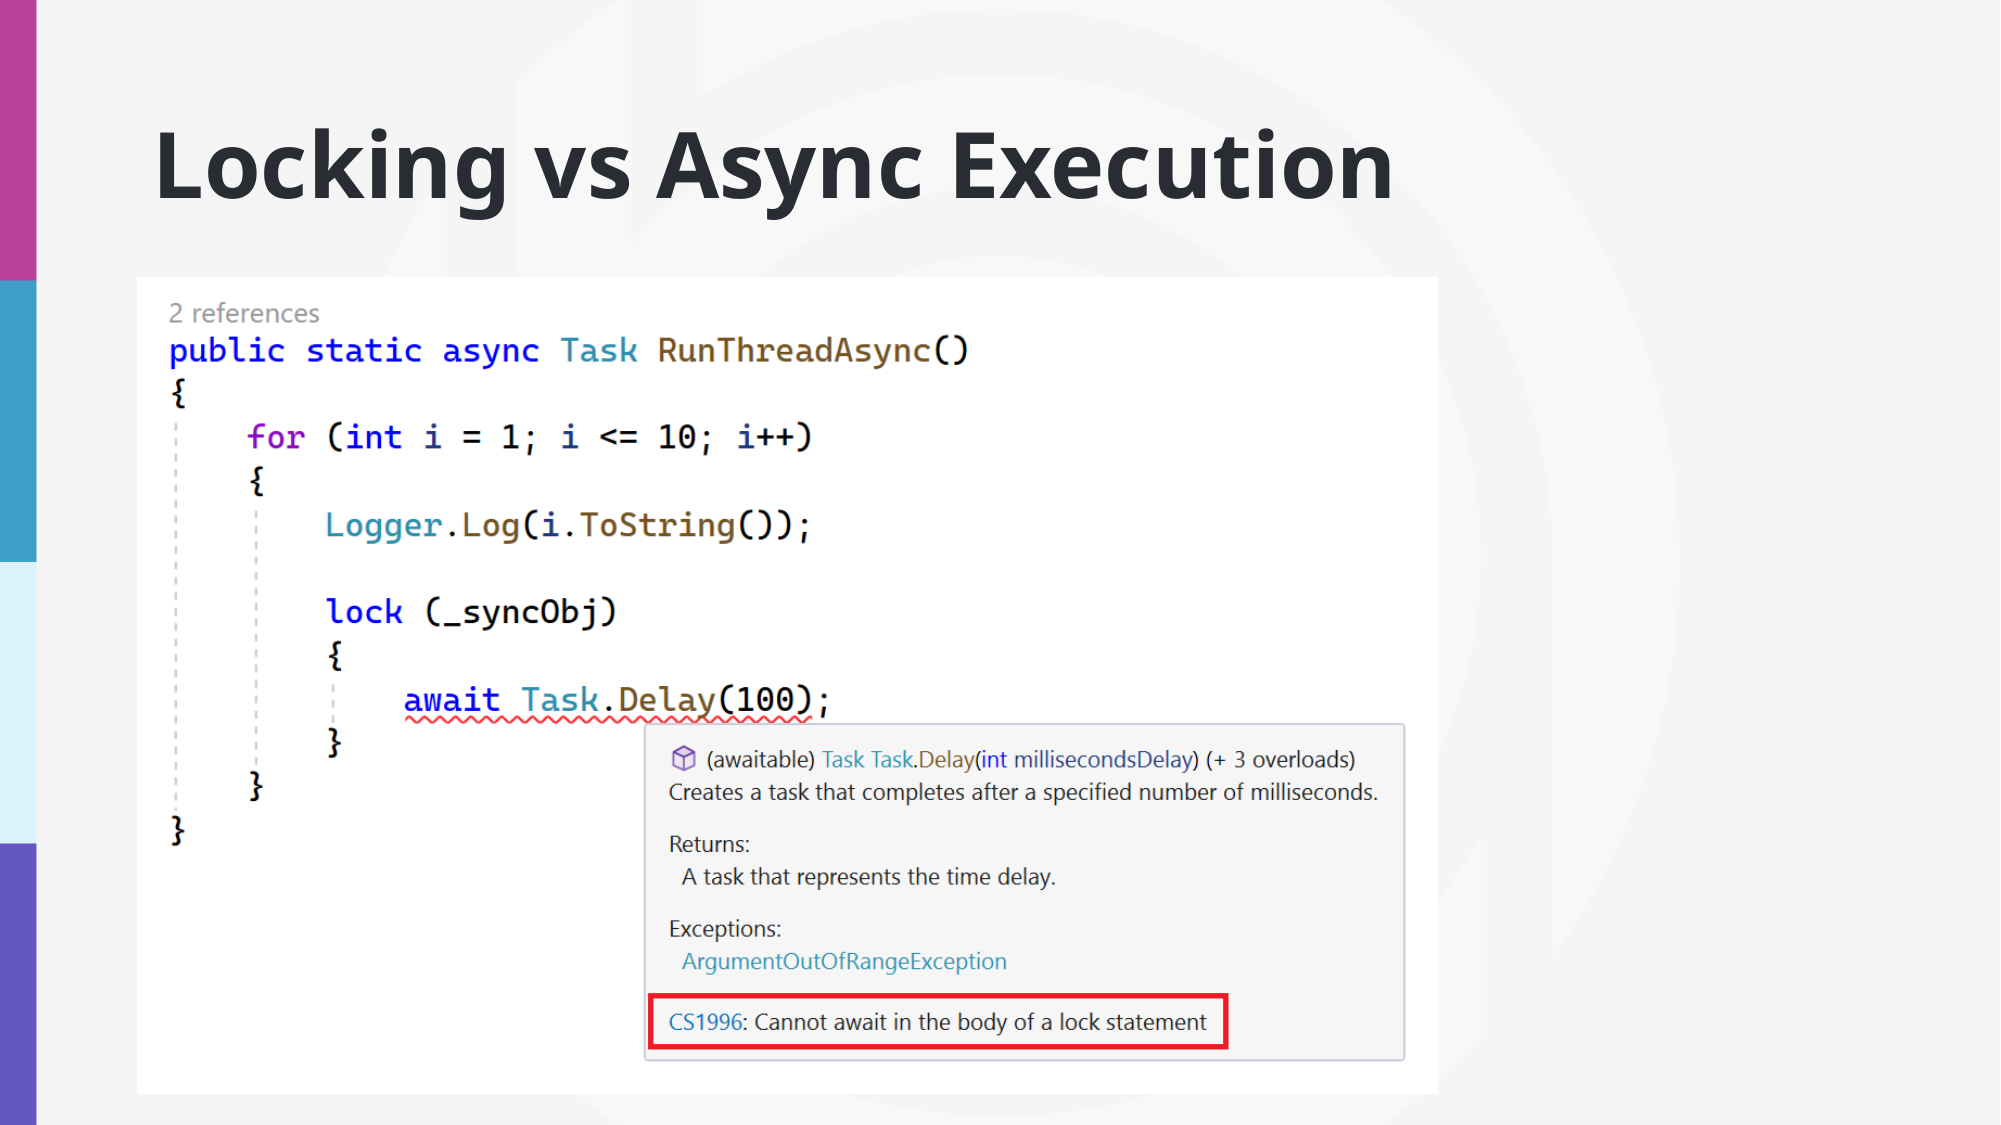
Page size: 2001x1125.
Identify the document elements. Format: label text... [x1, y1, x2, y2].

title Locking vs Async Execution [137, 59, 1863, 278]
picture [0, 0, 2001, 1125]
